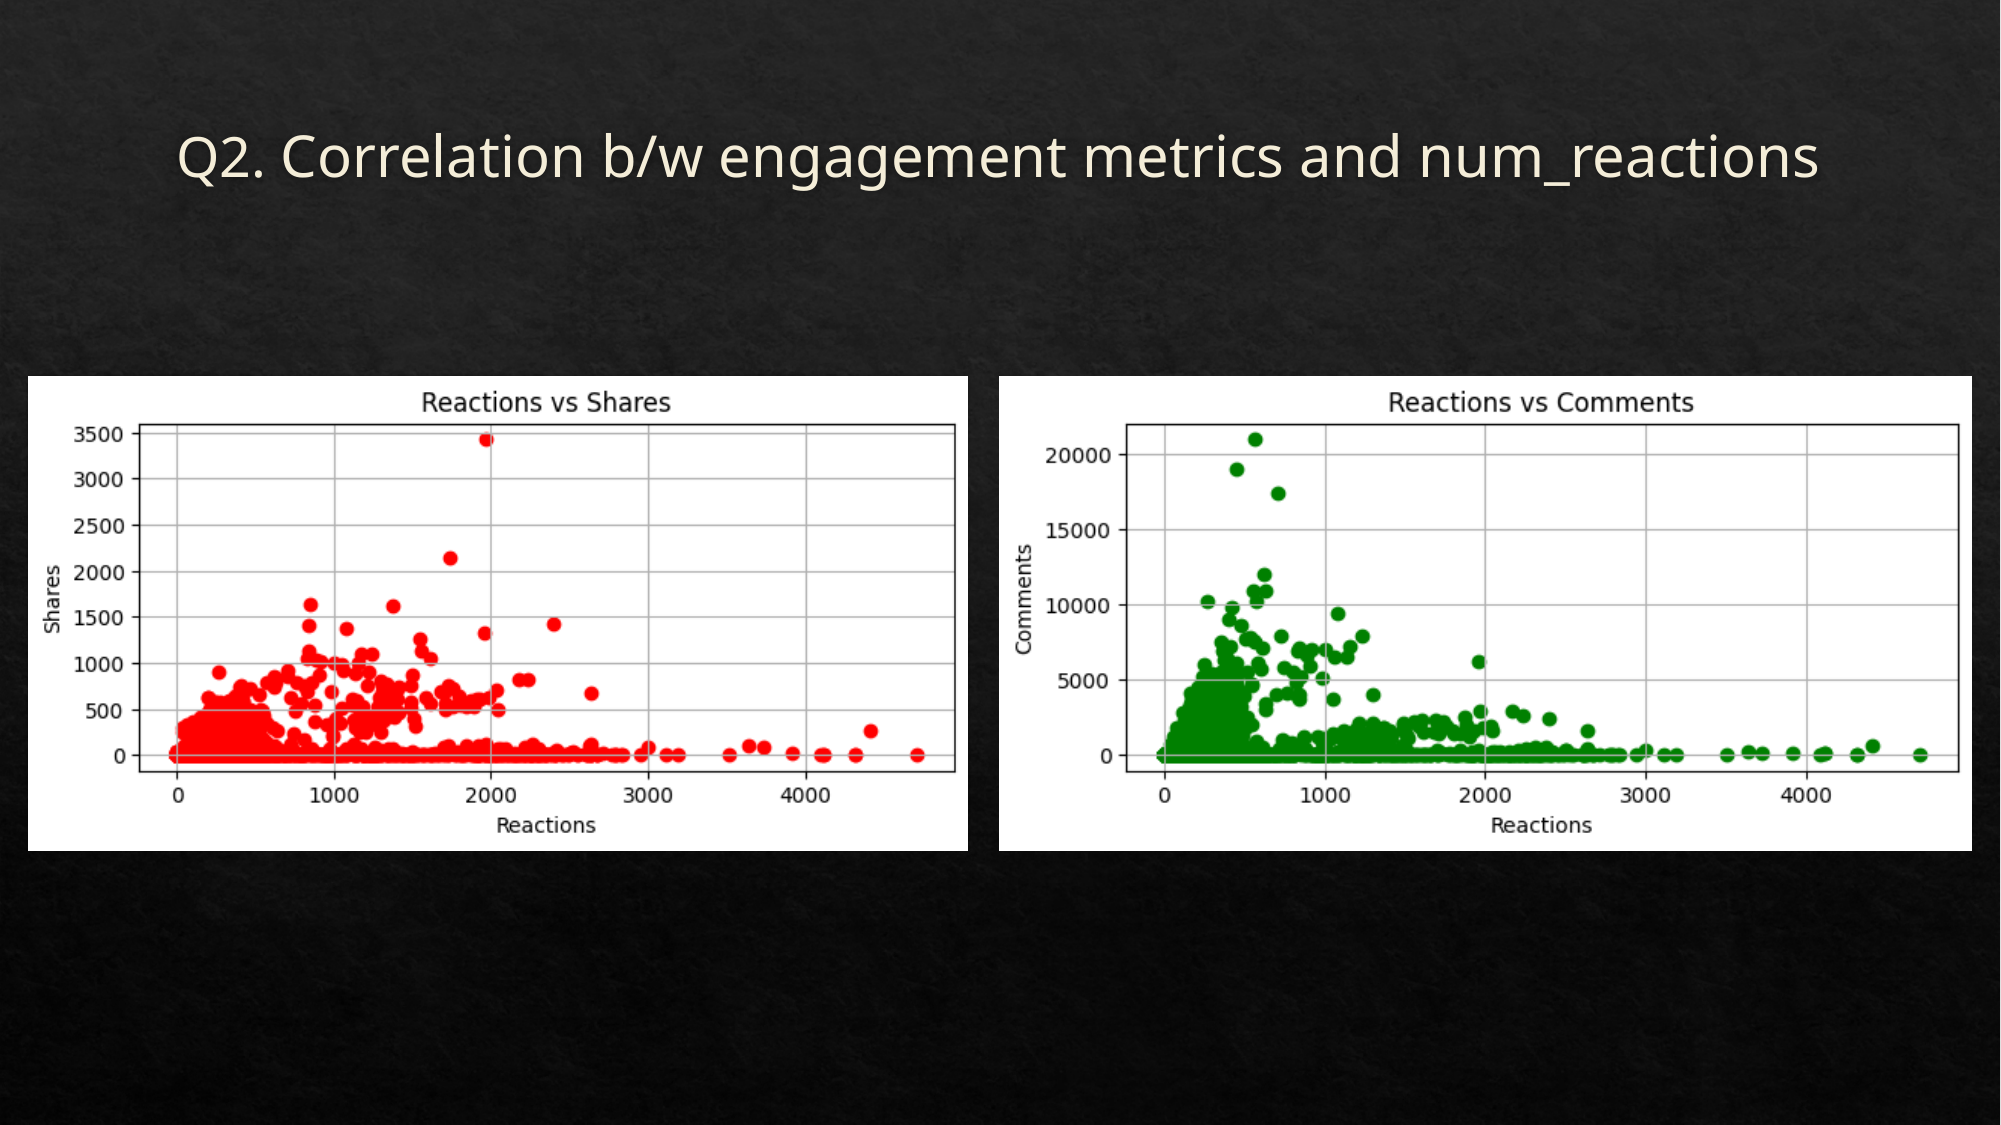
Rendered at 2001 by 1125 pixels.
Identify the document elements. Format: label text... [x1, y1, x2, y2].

title Q2. Correlation b/w engagement metrics and num_reactions [149, 90, 1849, 297]
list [28, 376, 968, 851]
picture [998, 376, 1972, 851]
